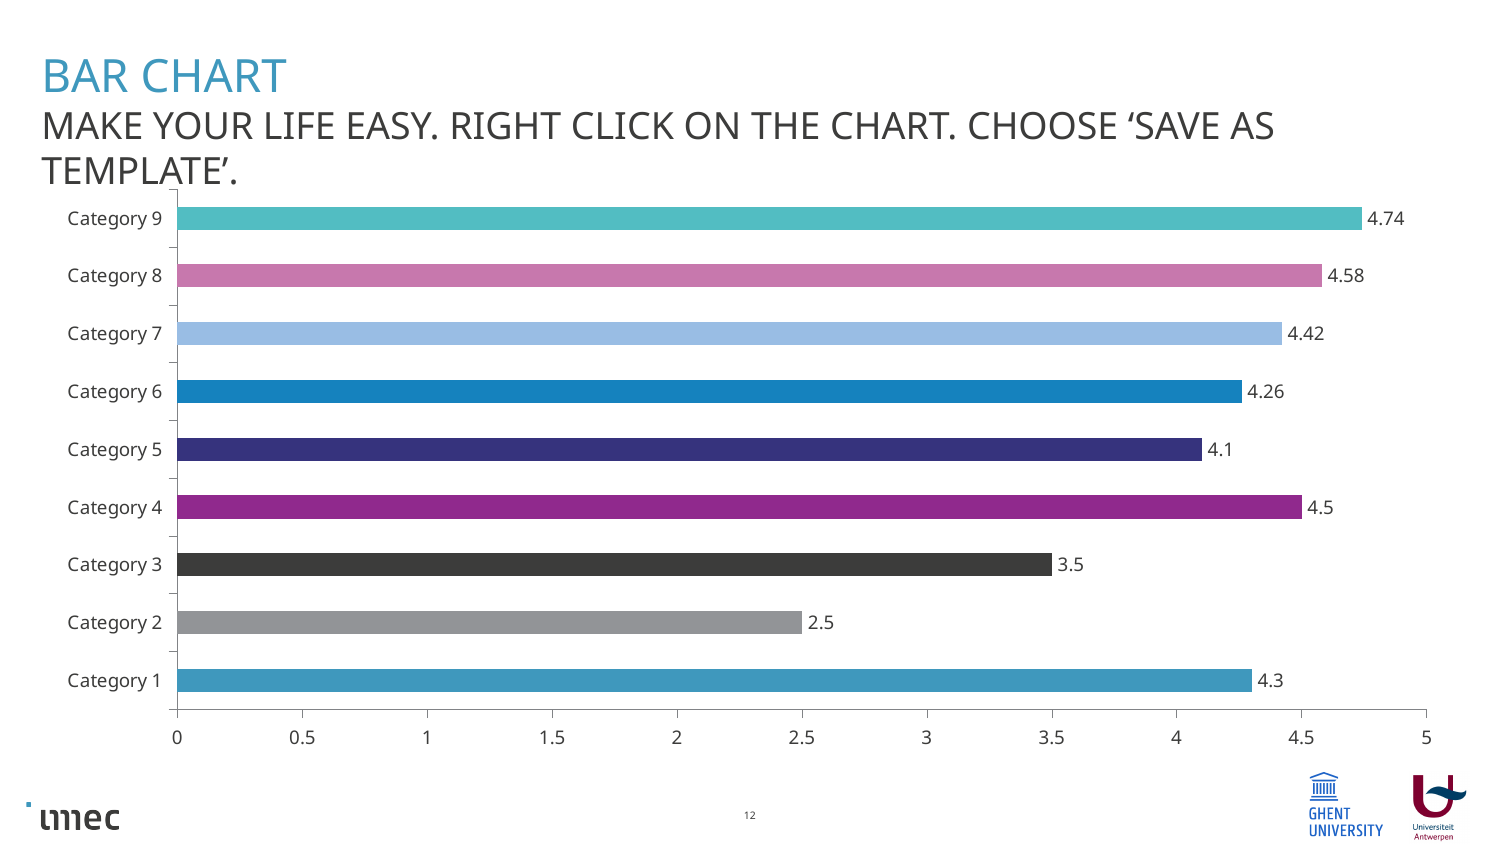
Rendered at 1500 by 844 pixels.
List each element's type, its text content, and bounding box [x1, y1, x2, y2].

slide_number 12 [679, 802, 821, 831]
picture [26, 802, 119, 830]
picture [1281, 763, 1470, 844]
chart [38, 177, 1461, 763]
title Bar chart [26, 38, 1463, 94]
list Make your life easy. Right click on the chart. Choose ‘SAVE AS TEMPLATE’. [26, 94, 1463, 156]
